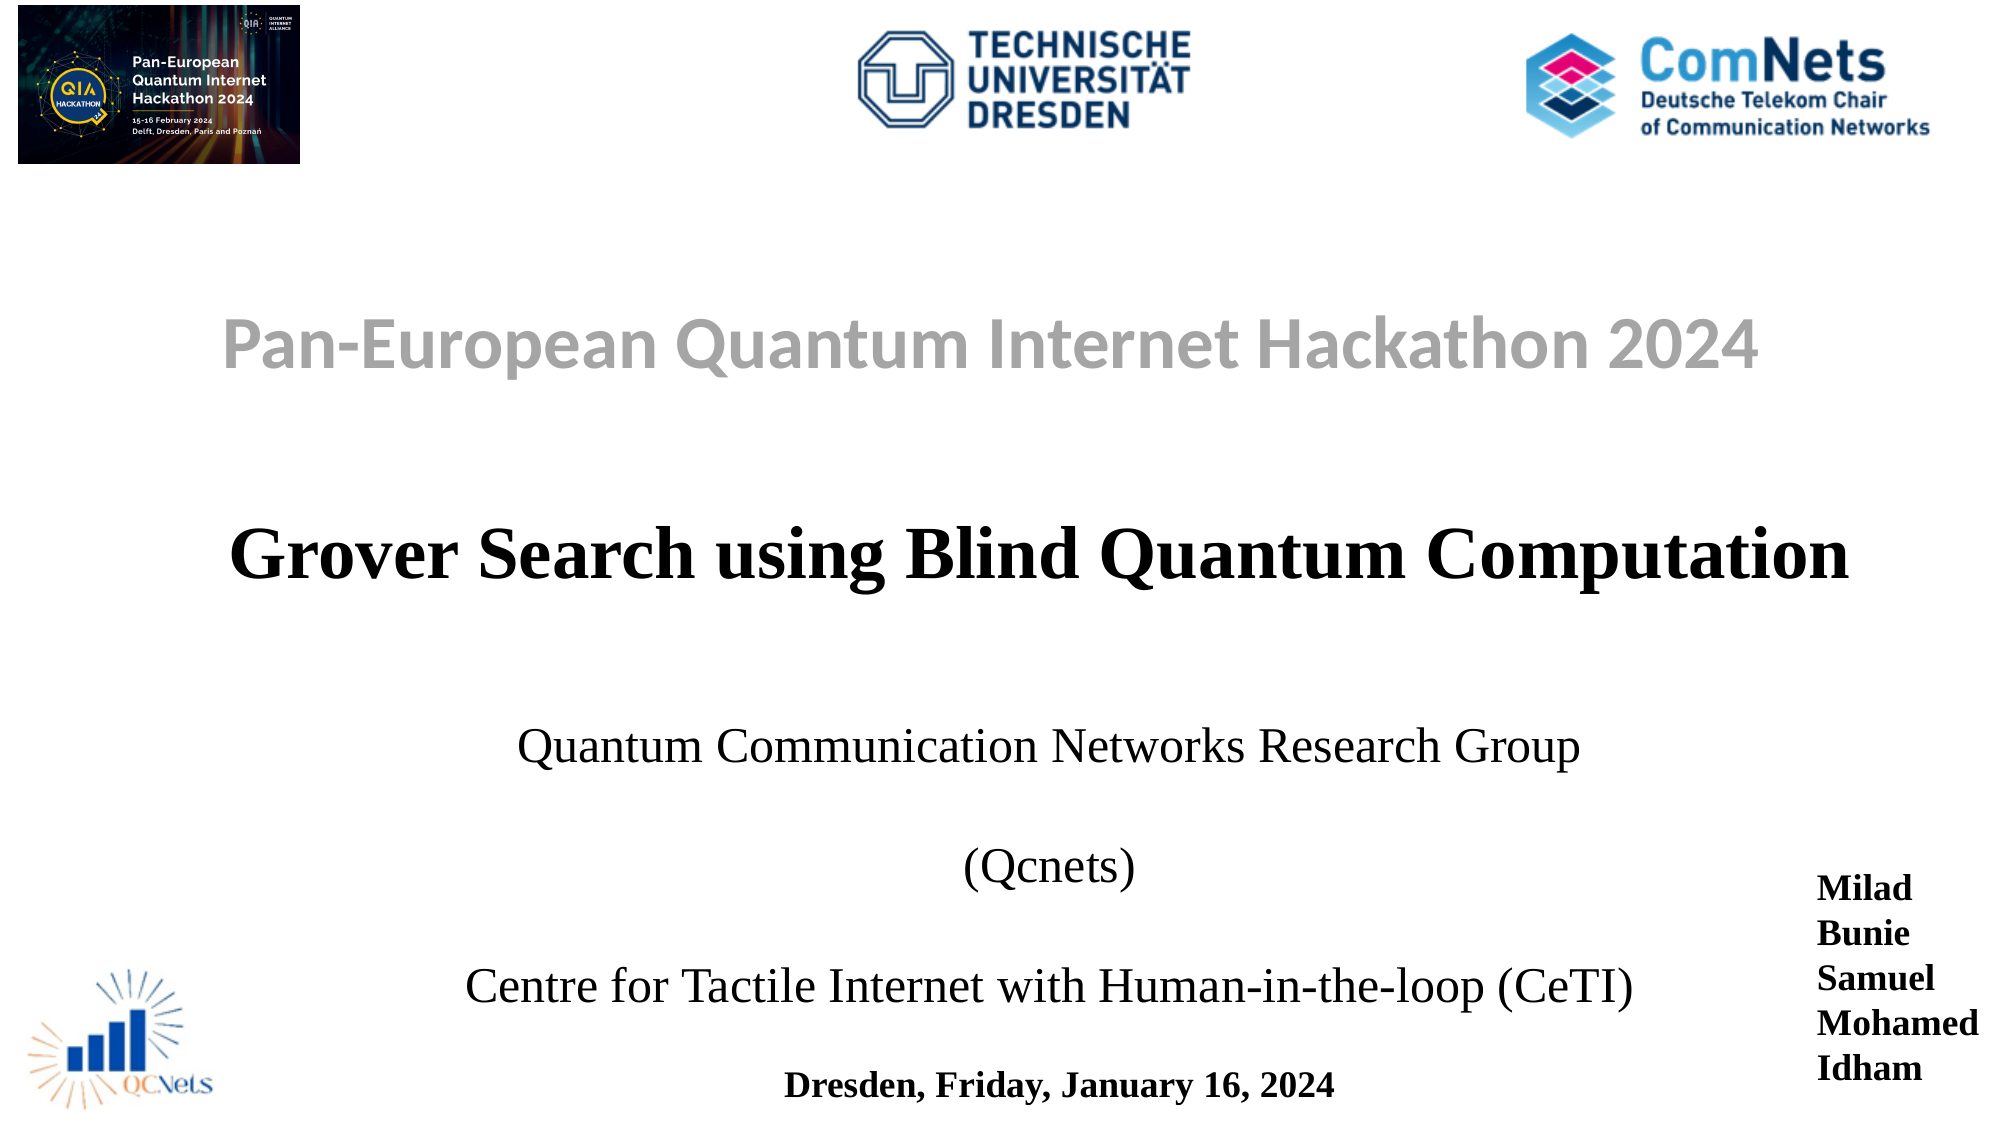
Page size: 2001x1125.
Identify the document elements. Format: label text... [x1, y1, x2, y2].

text_box Grover Search using Blind Quantum Computation [213, 495, 1968, 601]
text_box Quantum Communication Networks Research Group (Qcnets) Centre for Tactile Internet with Human-in-the-loop (CeTI) [424, 705, 1676, 1021]
text_box Milad Bunie Samuel Mohamed Idham [1802, 855, 2000, 1125]
picture [1503, 0, 1953, 164]
picture [827, 0, 1217, 163]
picture [18, 5, 300, 165]
text_box Dresden, Friday, January 16, 2024 [769, 1052, 1381, 1112]
picture [0, 951, 236, 1125]
text_box Pan-European Quantum Internet Hackathon 2024 [77, 286, 1923, 392]
